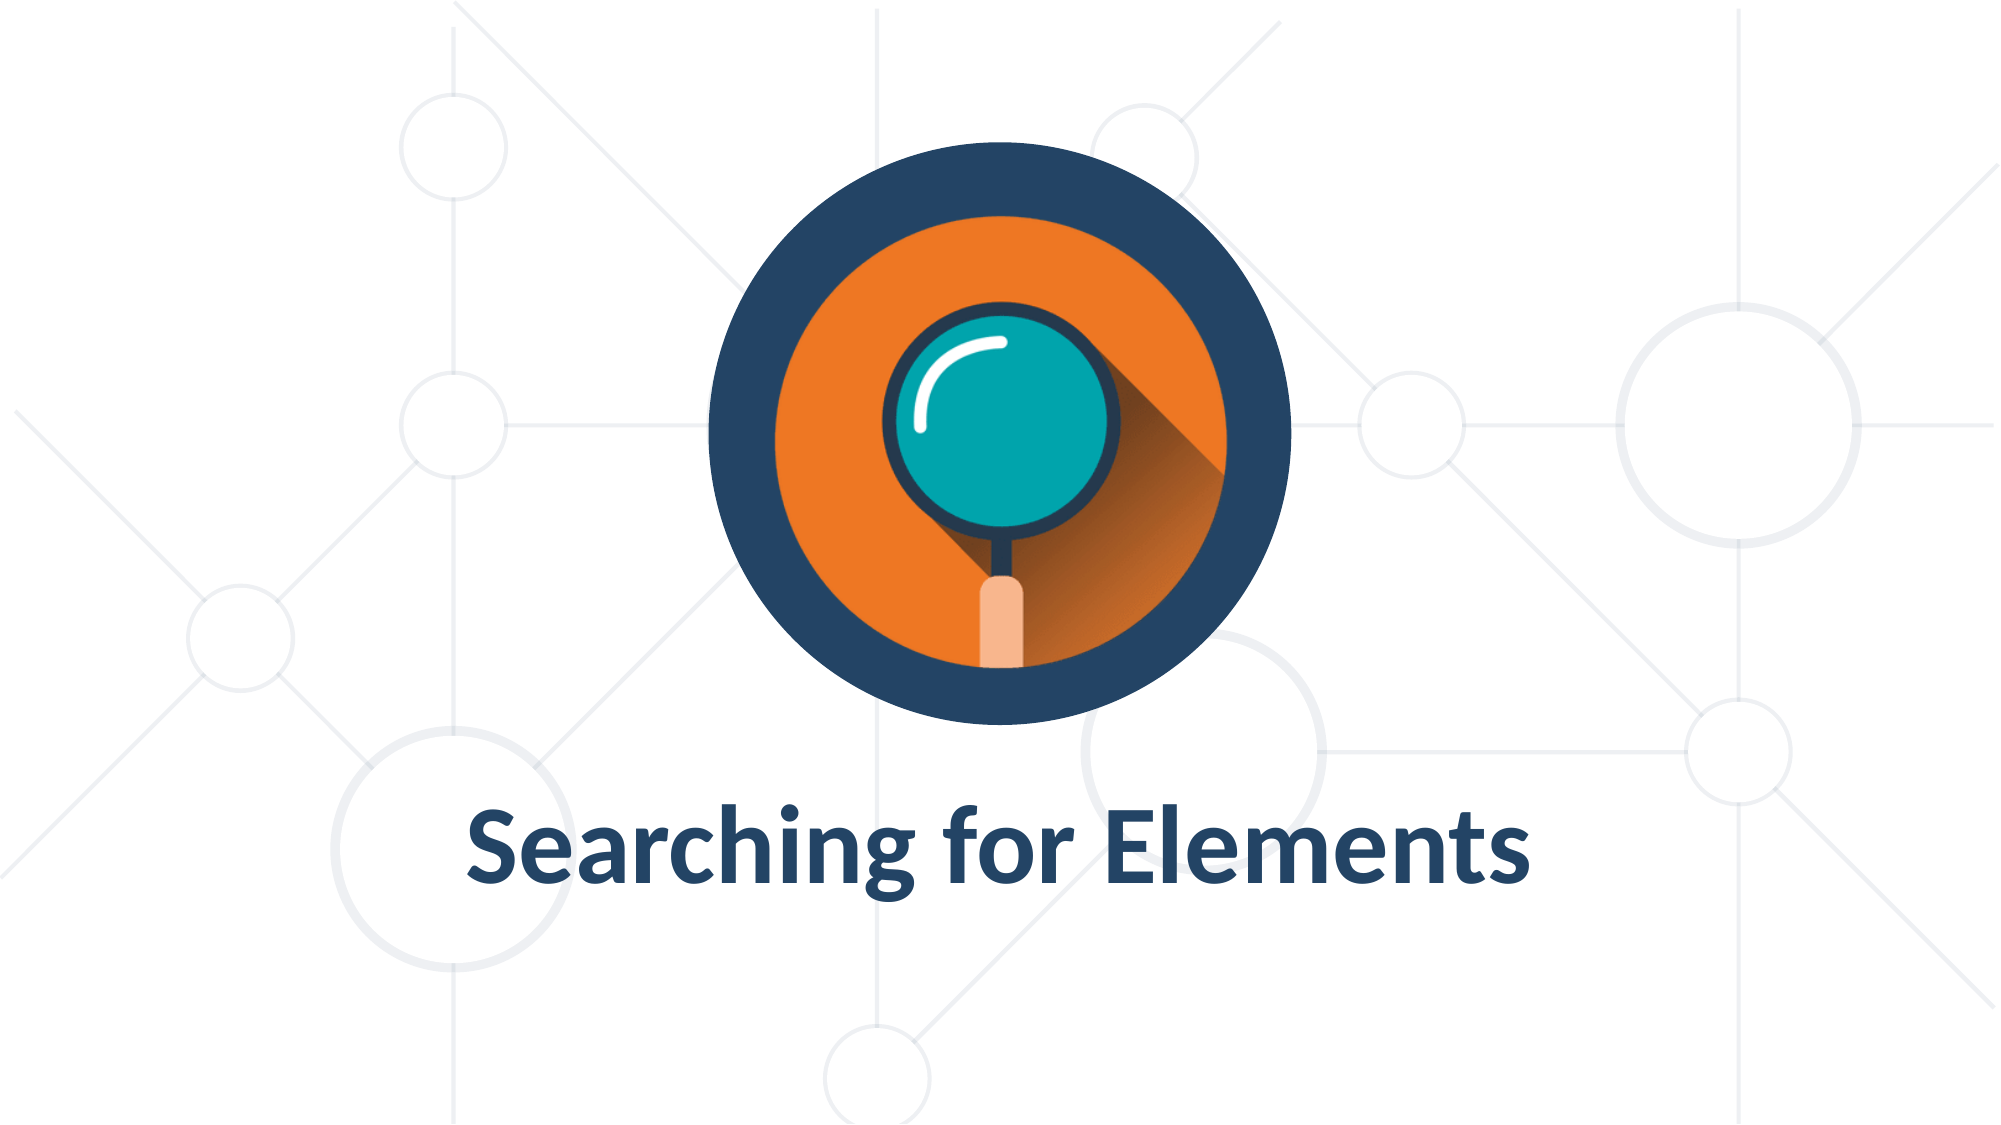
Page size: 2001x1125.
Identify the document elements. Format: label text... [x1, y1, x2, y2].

list Searching for Elements [100, 771, 1900, 898]
picture [715, 190, 1349, 824]
